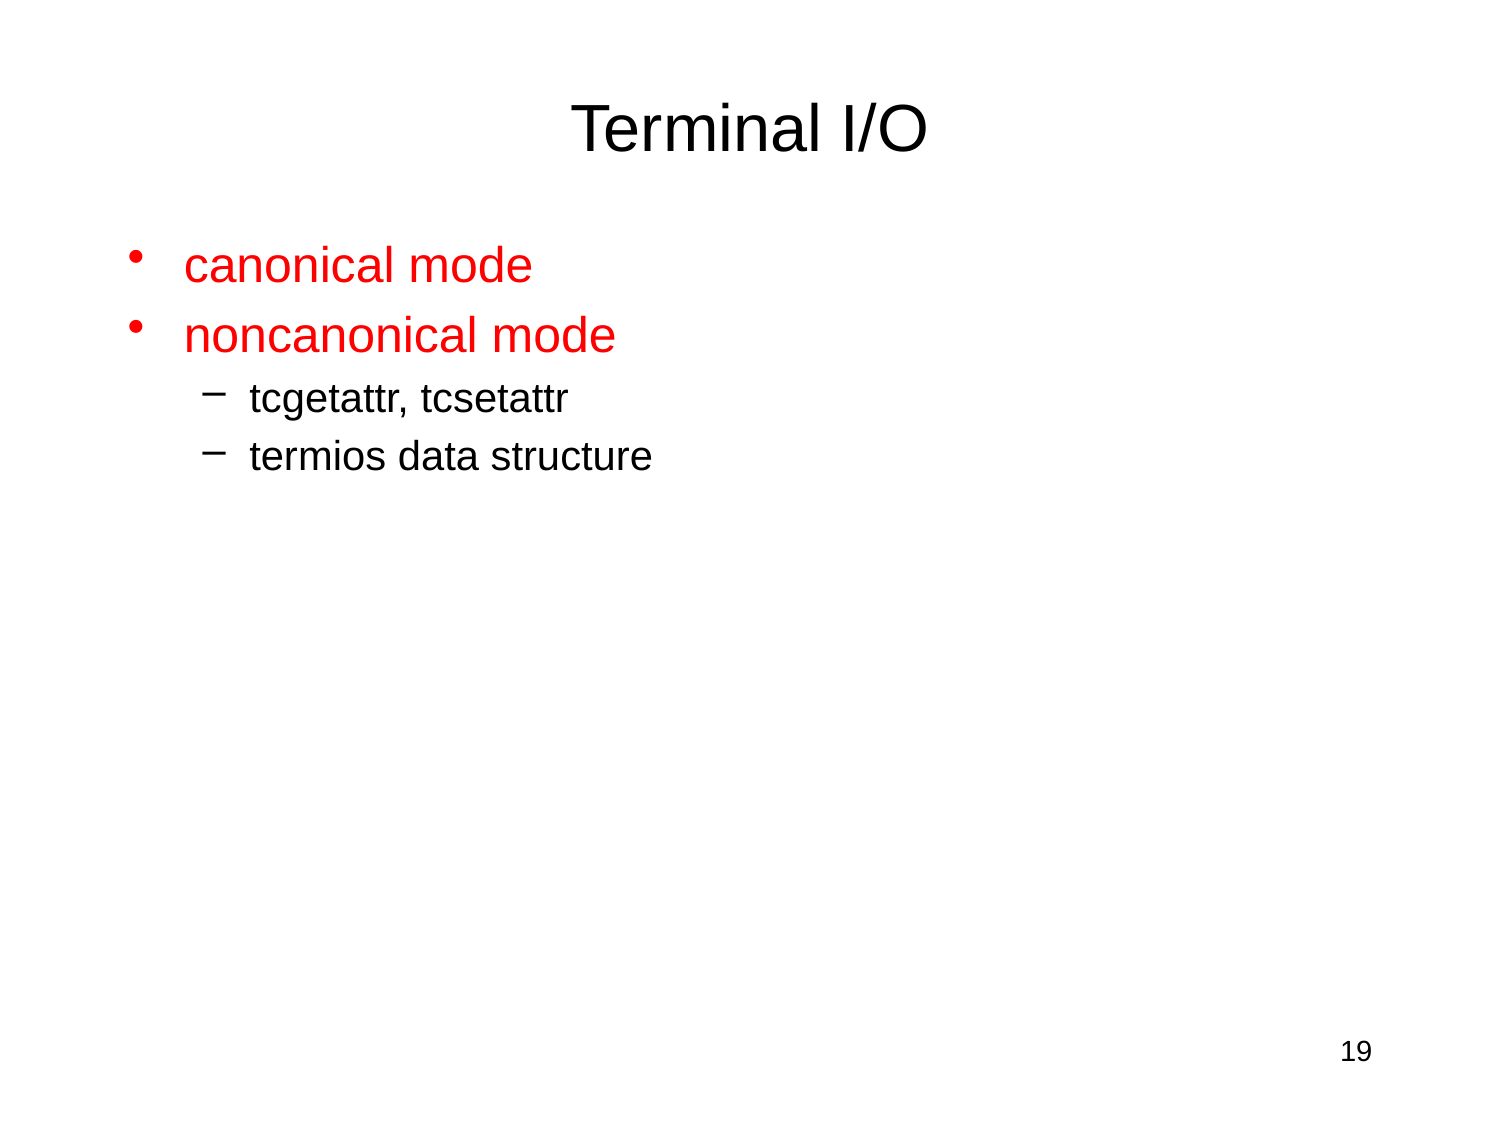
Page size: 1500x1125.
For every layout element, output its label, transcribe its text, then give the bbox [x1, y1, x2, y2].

slide_number 19 [1074, 1024, 1388, 1101]
list canonical mode noncanonical mode tcgetattr, tcsetattr termios data structure [112, 224, 1388, 1000]
title Terminal I/O [112, 62, 1388, 188]
